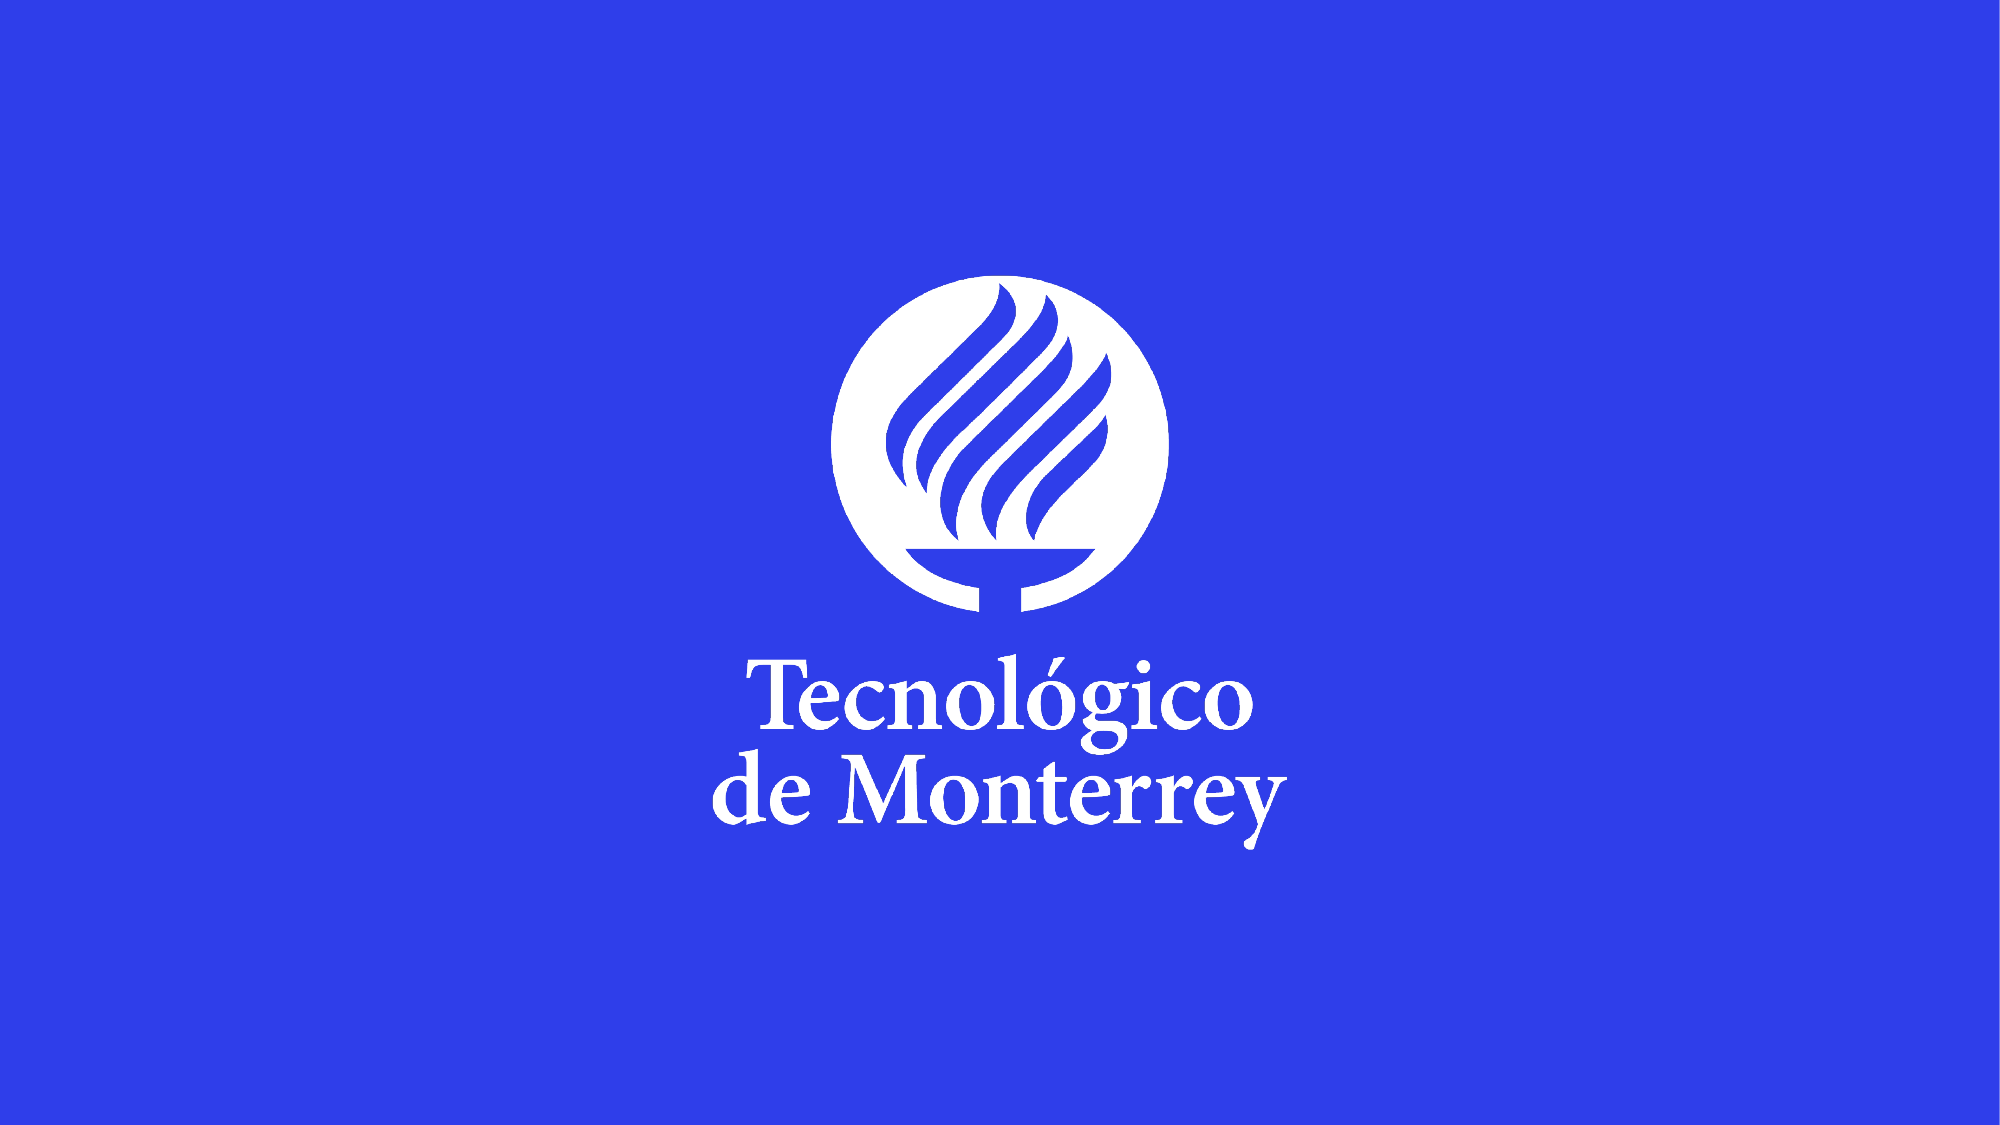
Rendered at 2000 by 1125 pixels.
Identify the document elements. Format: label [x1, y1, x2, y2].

picture [674, 237, 1325, 888]
